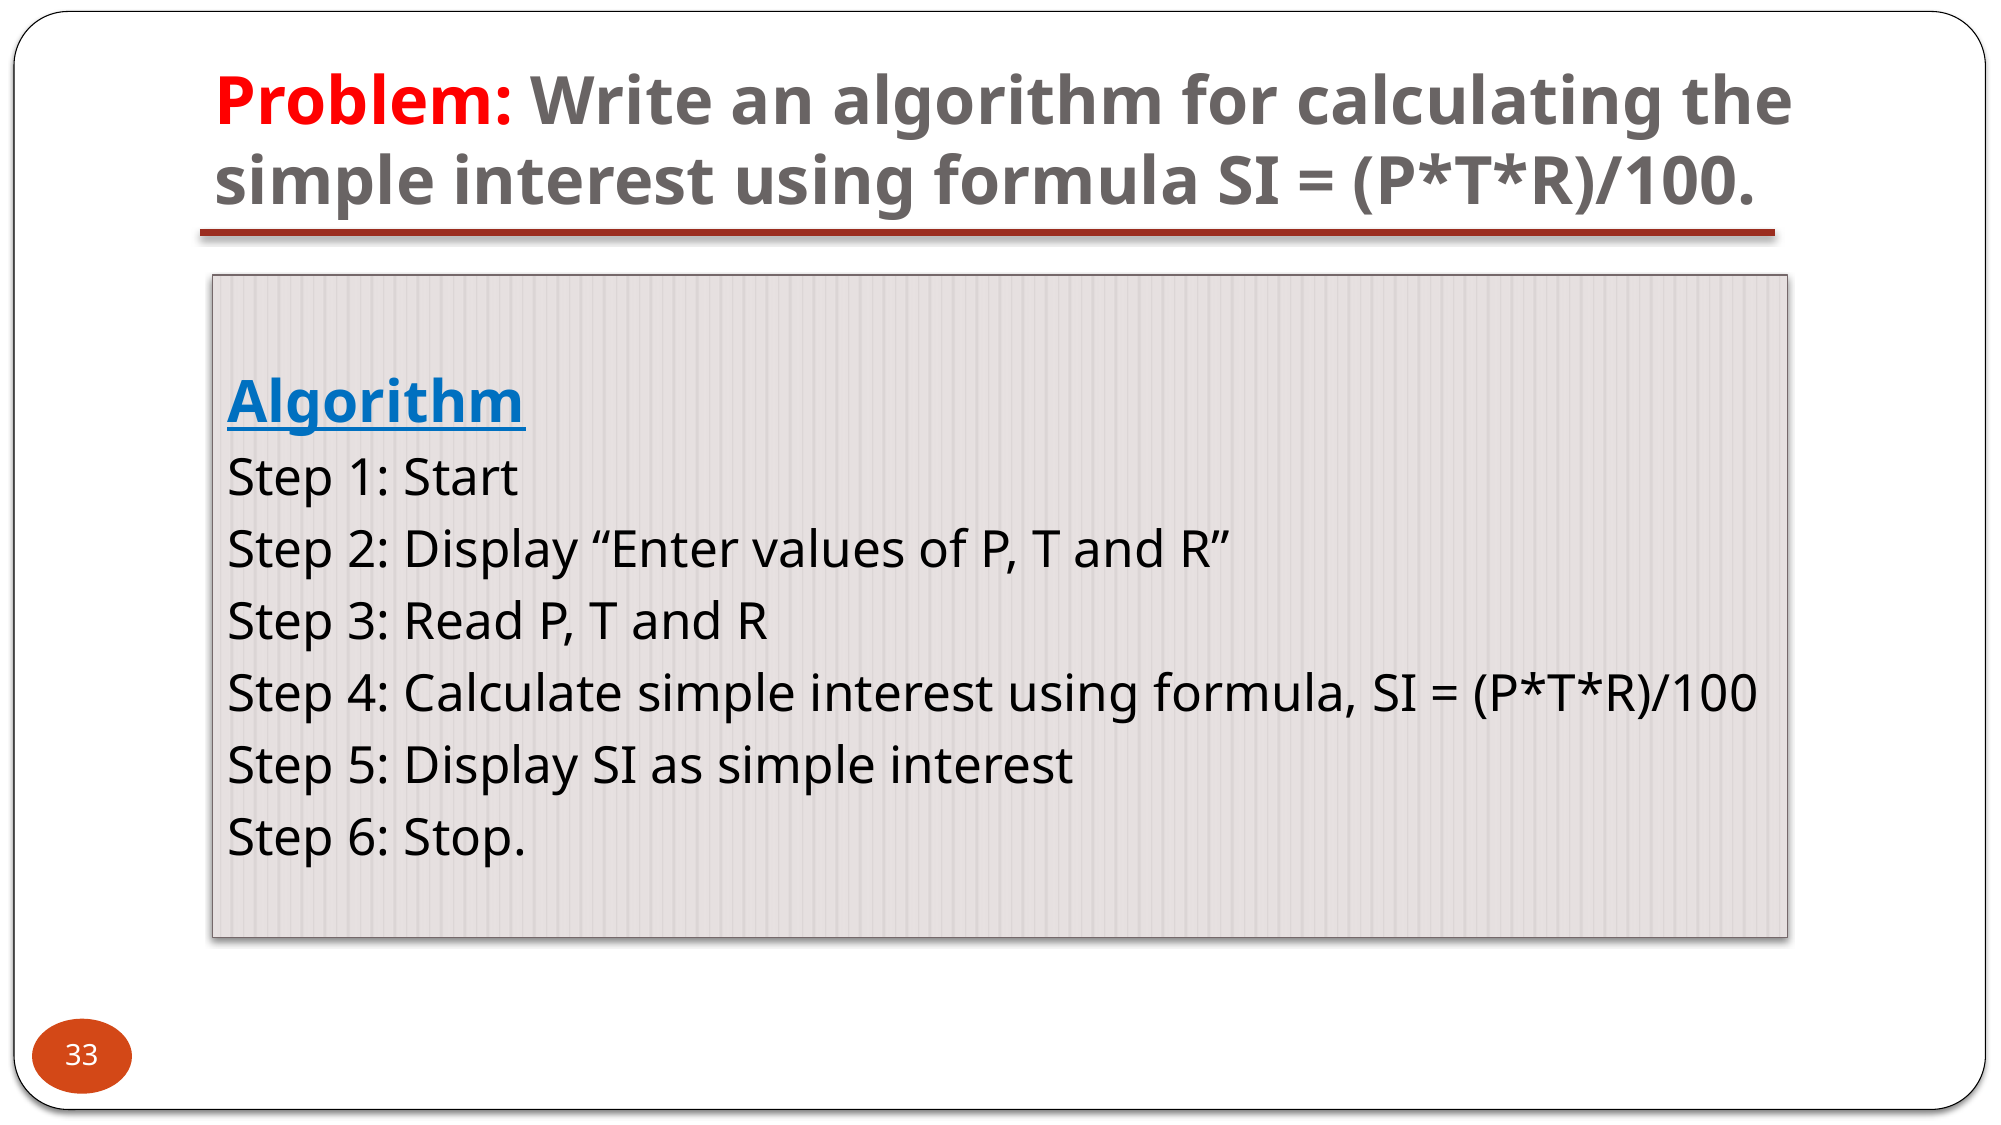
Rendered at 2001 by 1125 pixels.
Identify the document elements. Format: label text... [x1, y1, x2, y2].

list Algorithm Step 1: Start Step 2: Display “Enter values of P, T and R” Step 3: Read P, T and R Step 4: Calculate simple interest using formula, SI = (P*T*R)/100 Step 5: Display SI as simple interest Step 6: Stop. [212, 274, 1788, 938]
slide_number 33 [32, 1018, 132, 1094]
title Problem: Write an algorithm for calculating the simple interest using formula SI = (P*T*R)/100. [200, 45, 1900, 233]
